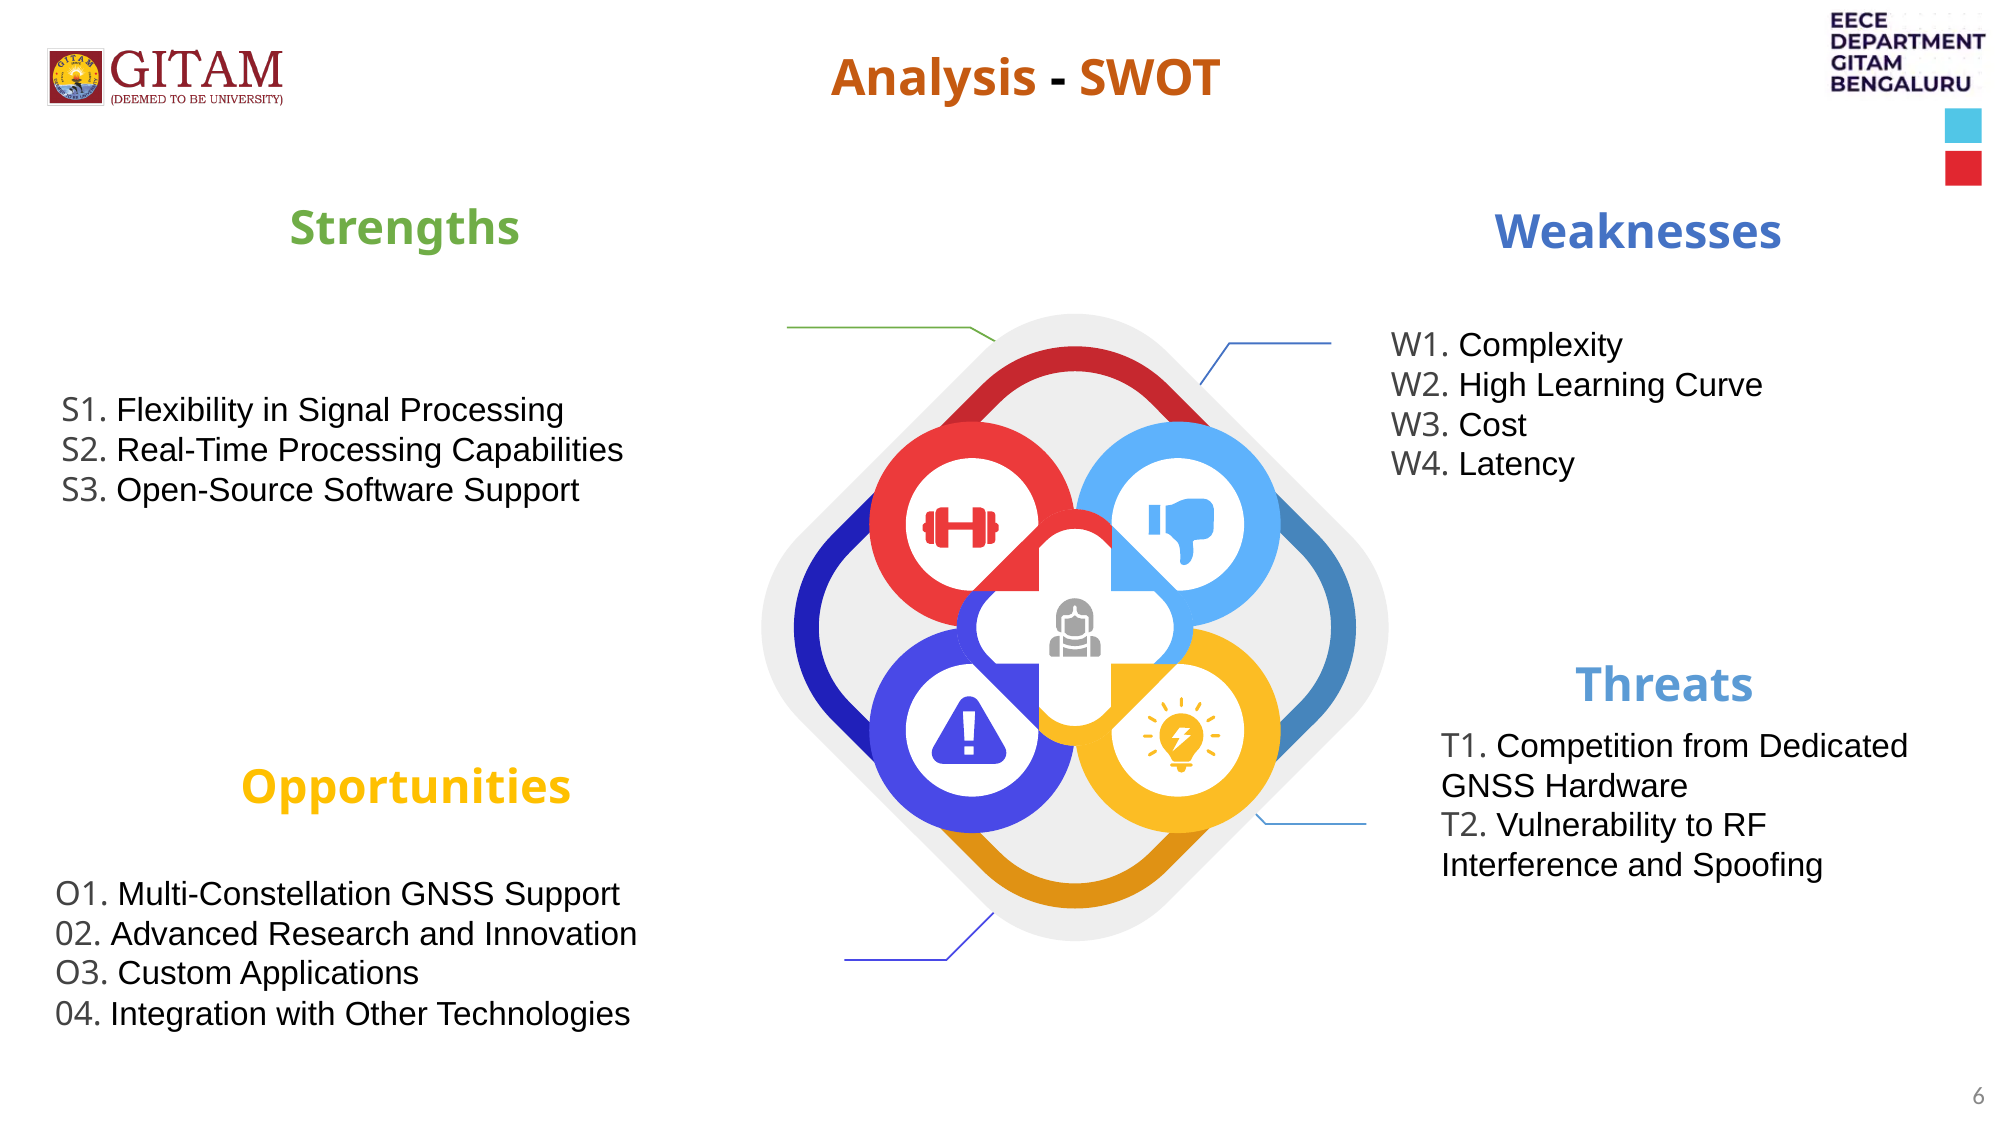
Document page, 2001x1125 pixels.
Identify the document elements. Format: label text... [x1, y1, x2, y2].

picture [43, 42, 163, 112]
text_box Analysis - SWOT [163, 38, 1889, 119]
slide_number 6 [1550, 1065, 2000, 1125]
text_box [748, 313, 1402, 942]
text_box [34, 737, 1042, 1085]
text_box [1406, 635, 1966, 936]
picture [1824, 1, 2000, 101]
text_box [1134, 162, 2000, 535]
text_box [34, 178, 1129, 642]
